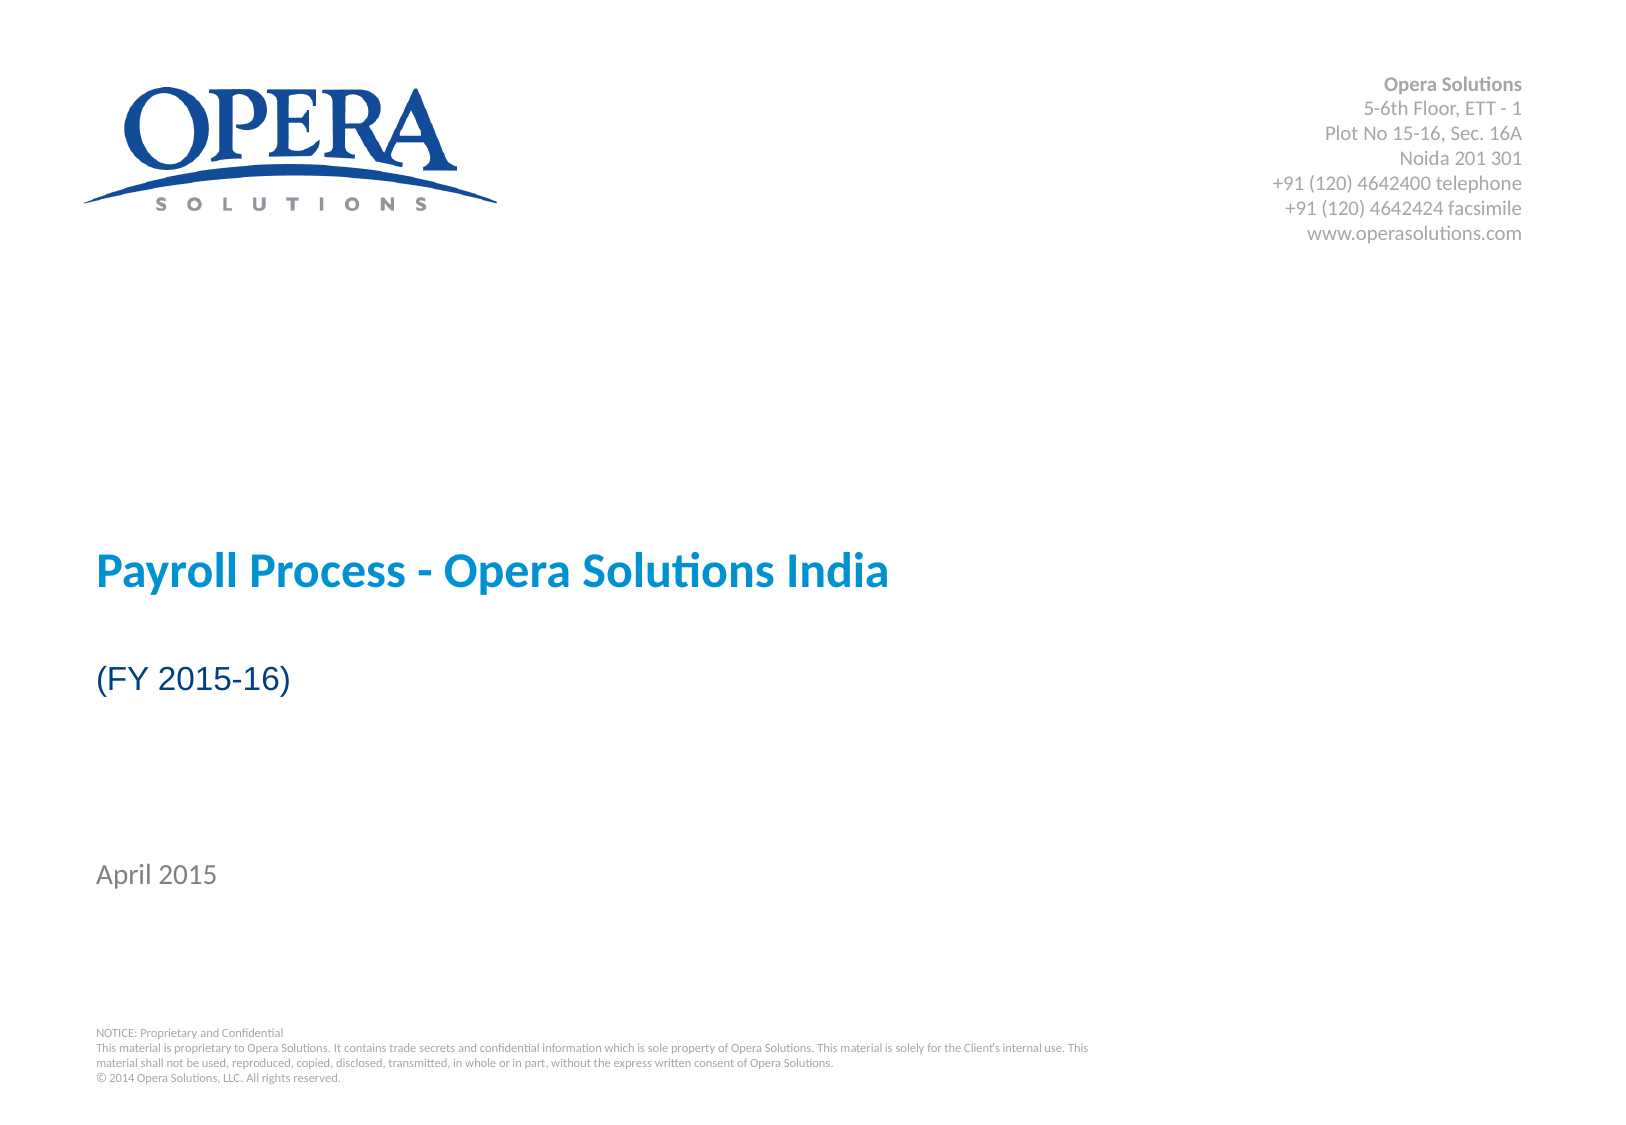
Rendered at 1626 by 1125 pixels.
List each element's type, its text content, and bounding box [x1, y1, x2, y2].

title Payroll Process - Opera Solutions India [81, 487, 1111, 647]
text_box April 2015 [81, 847, 1111, 923]
picture [84, 87, 497, 211]
subtitle (FY 2015-16) [81, 650, 1111, 761]
